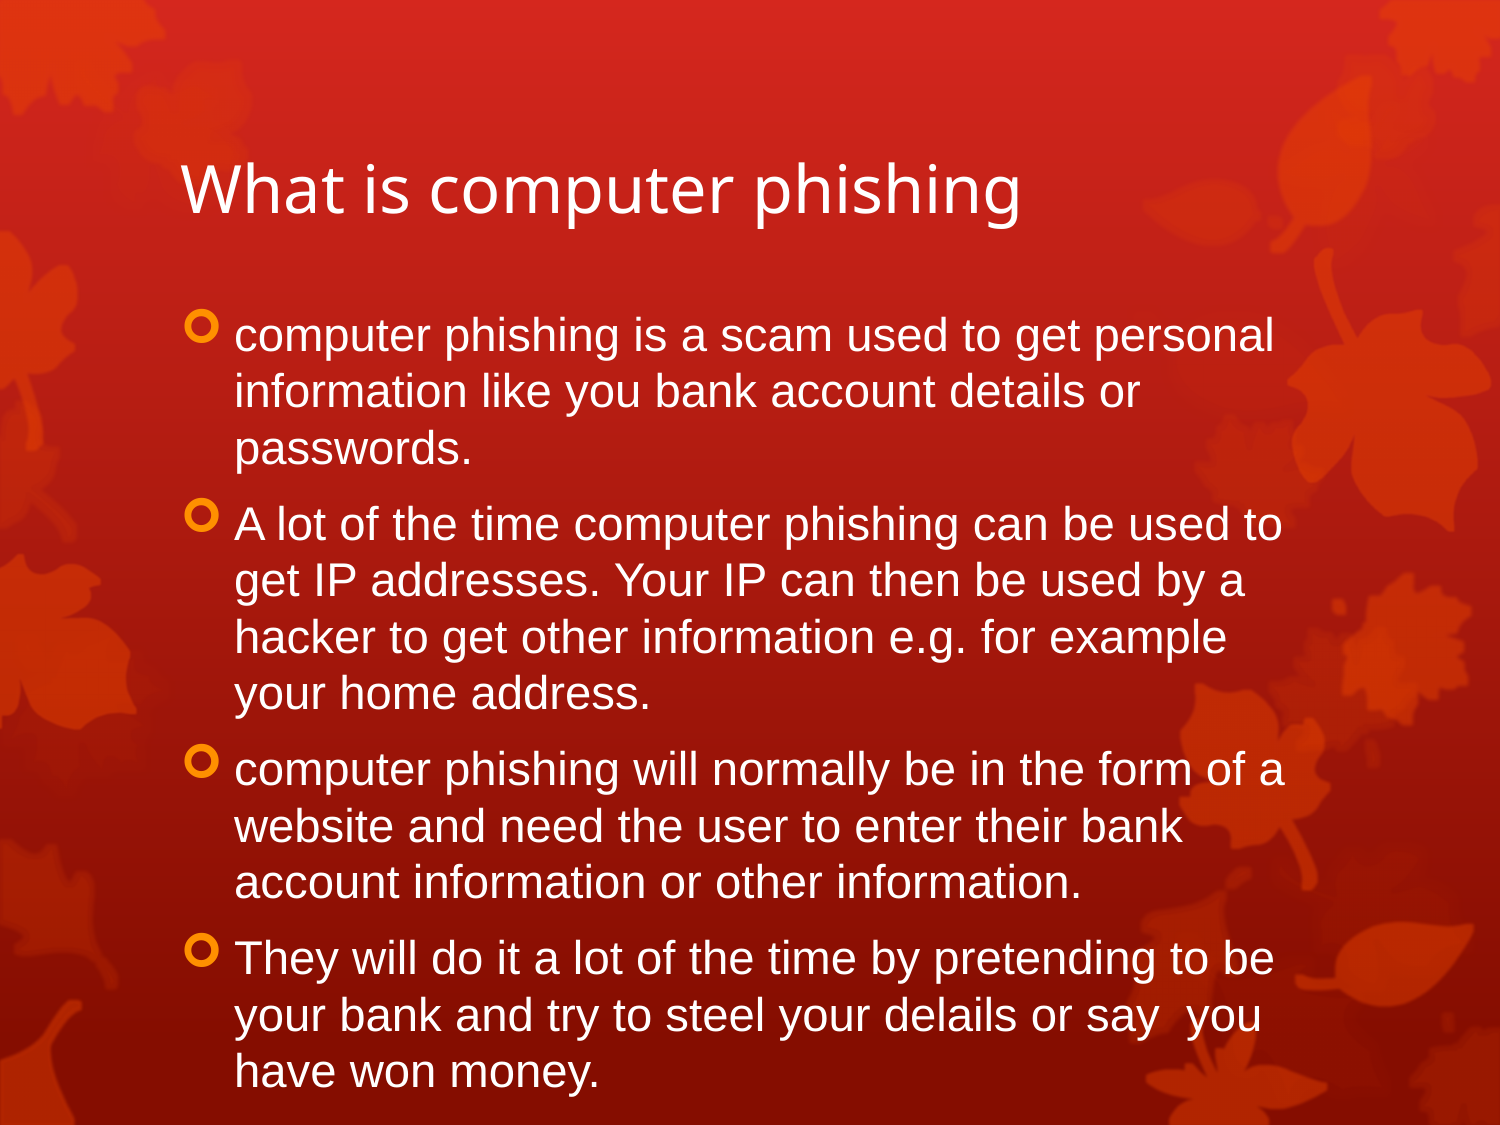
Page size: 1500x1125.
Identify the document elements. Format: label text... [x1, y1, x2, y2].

title What is computer phishing [165, 110, 1335, 263]
list computer phishing is a scam used to get personal information like you bank account details or passwords. A lot of the time computer phishing can be used to get IP addresses. Your IP can then be used by a hacker to get other information e.g. for example your home address. computer phishing will normally be in the form of a website and need the user to enter their bank account information or other information. They will do it a lot of the time by pretending to be your bank and try to steel your delails or say you have won money. [165, 296, 1335, 1106]
